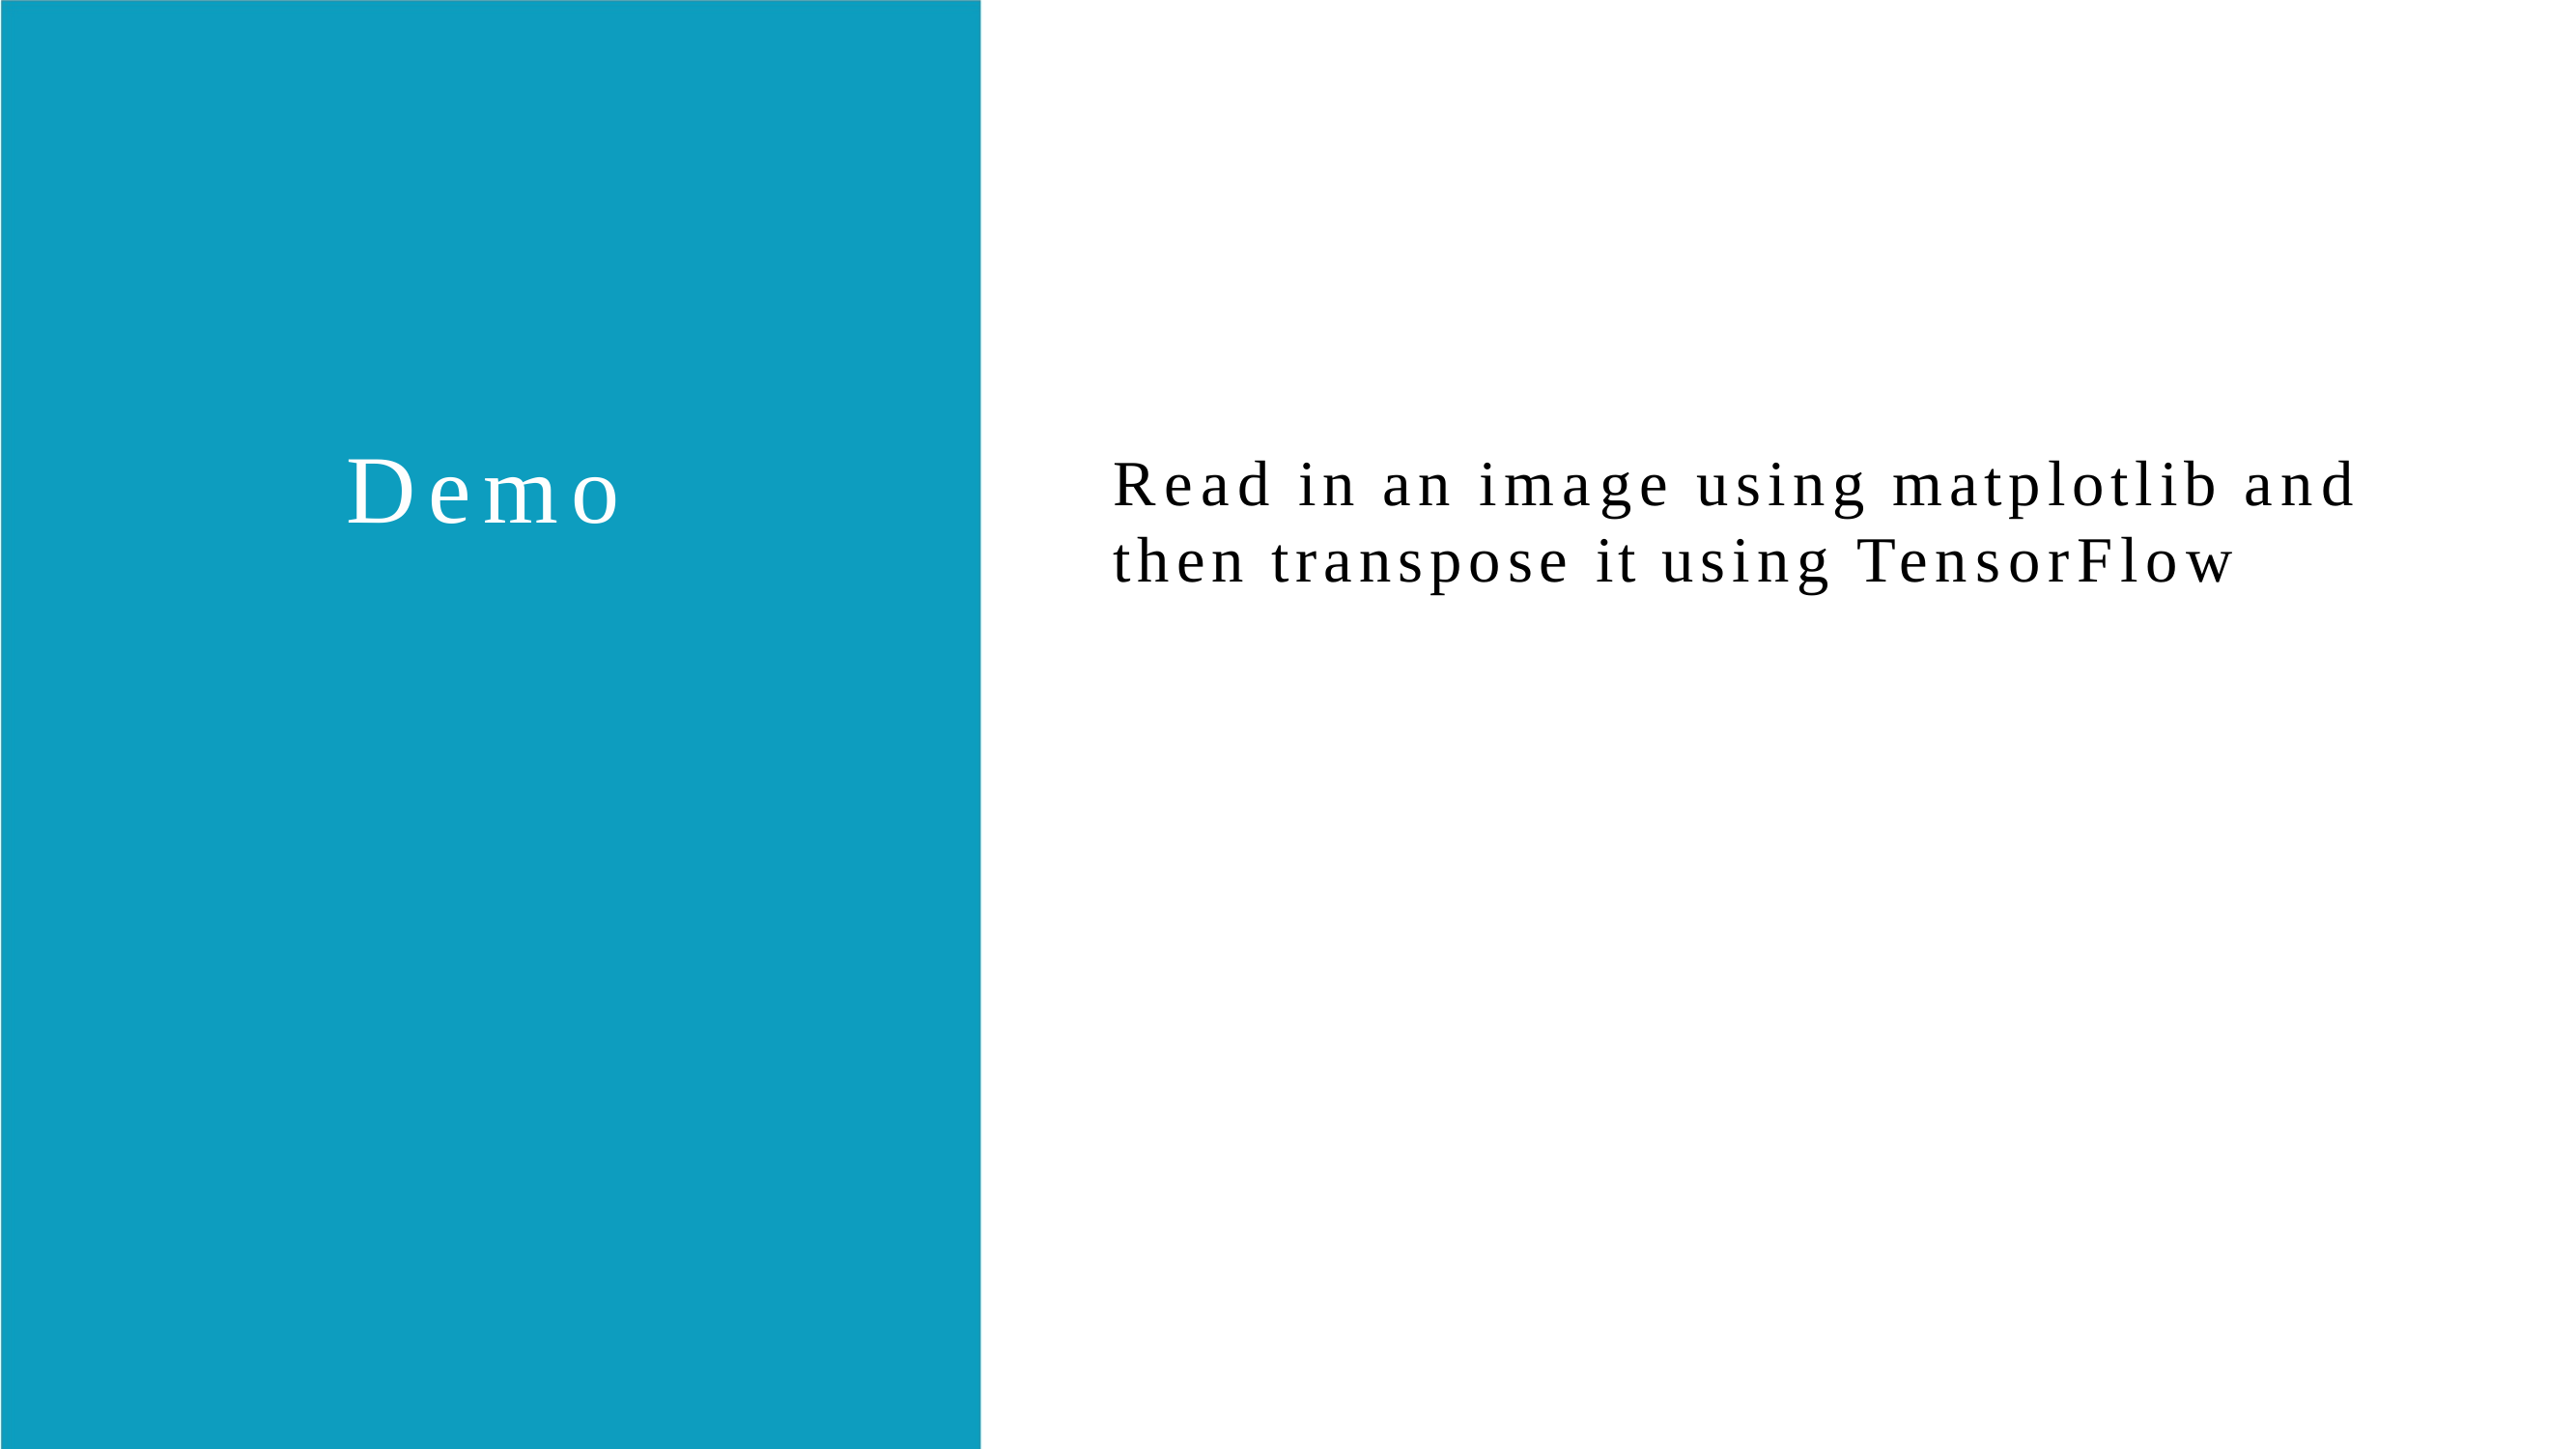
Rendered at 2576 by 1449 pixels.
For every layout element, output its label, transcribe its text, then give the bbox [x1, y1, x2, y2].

picture [486, 477, 556, 522]
picture [349, 460, 411, 523]
picture [432, 477, 467, 523]
picture [0, 0, 983, 1449]
picture [575, 477, 615, 523]
text_box Read in an image using matplotlib and then transpose it using TensorFlow [1113, 440, 2378, 596]
